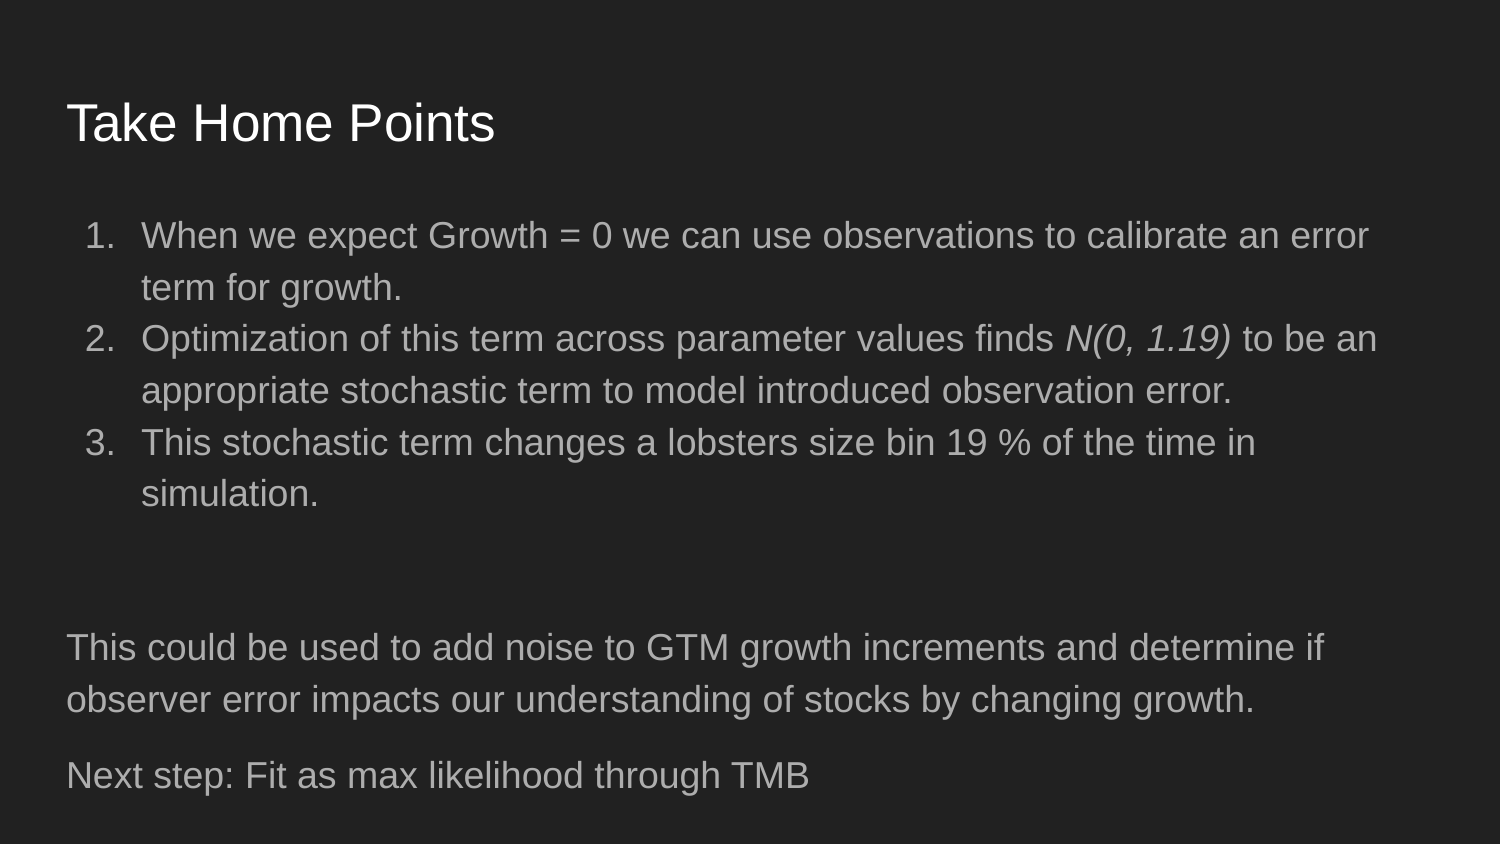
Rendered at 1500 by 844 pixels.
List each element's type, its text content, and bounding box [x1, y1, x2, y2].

list When we expect Growth = 0 we can use observations to calibrate an error term for growth. Optimization of this term across parameter values finds N(0, 1.19) to be an appropriate stochastic term to model introduced observation error. This stochastic term changes a lobsters size bin 19 % of the time in simulation. This could be used to add noise to GTM growth increments and determine if observer error impacts our understanding of stocks by changing growth. Next step: Fit as max likelihood through TMB [51, 189, 1449, 844]
title Take Home Points [51, 72, 1449, 167]
